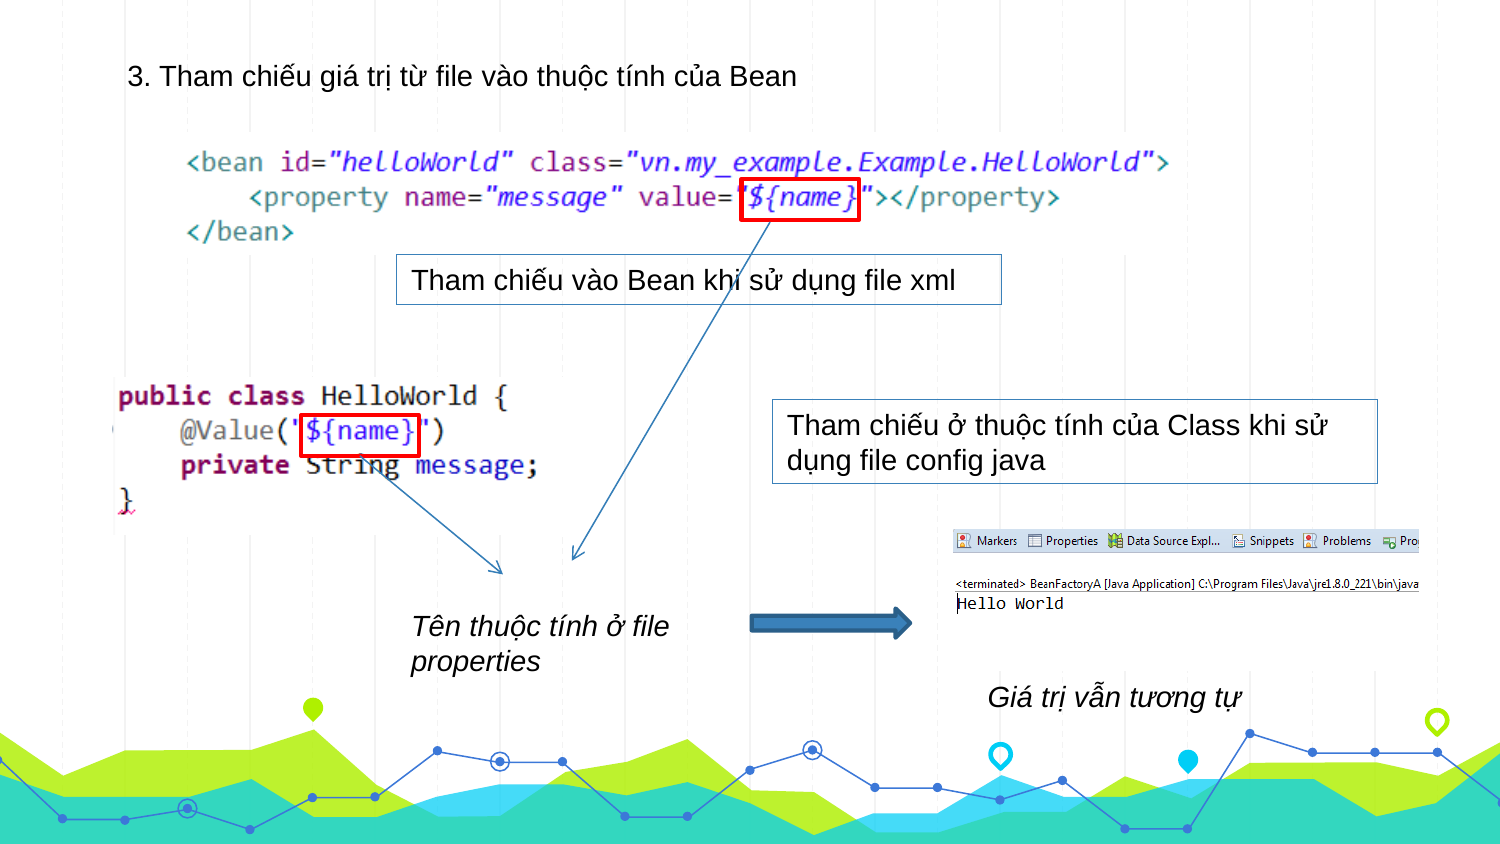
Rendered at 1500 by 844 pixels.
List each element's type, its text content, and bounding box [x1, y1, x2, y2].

text_box Giá trị vẫn tương tự [972, 680, 1399, 721]
picture [112, 376, 571, 536]
picture [180, 132, 1187, 255]
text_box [571, 221, 771, 562]
text_box 3. Tham chiếu giá trị từ file vào thuộc tính của Bean [112, 49, 1286, 100]
text_box Tên thuộc tính ở file properties [396, 599, 708, 685]
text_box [359, 455, 504, 575]
text_box Tham chiếu ở thuộc tính của Class khi sử dụng file config java [775, 399, 1378, 484]
picture [953, 529, 1419, 671]
text_box [749, 606, 913, 640]
text_box Tham chiếu vào Bean khi sử dụng file xml [775, 264, 1002, 305]
text_box Tham chiếu vào Bean khi sử dụng file xml [396, 264, 566, 305]
